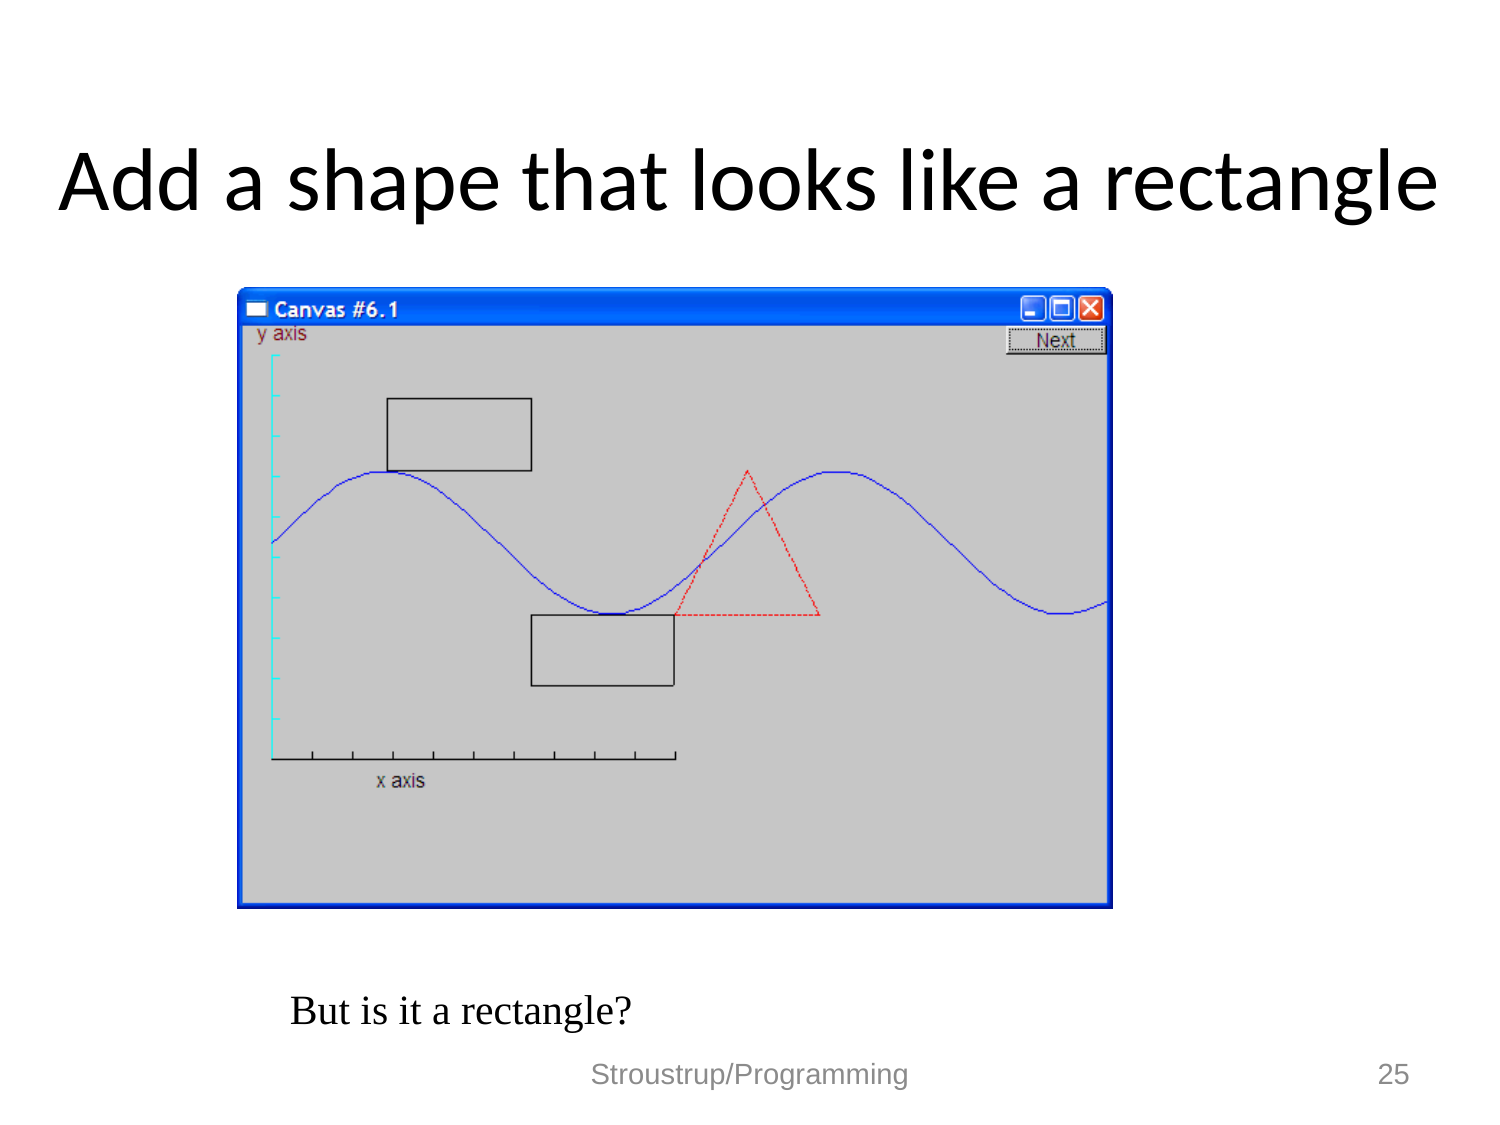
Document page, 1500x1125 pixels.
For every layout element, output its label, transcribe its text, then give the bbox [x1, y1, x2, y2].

text_box But is it a rectangle? [275, 975, 925, 1040]
picture [237, 287, 1113, 909]
slide_number 25 [1074, 1042, 1425, 1103]
title Add a shape that looks like a rectangle [24, 62, 1475, 288]
footer Stroustrup/Programming [512, 1042, 988, 1103]
